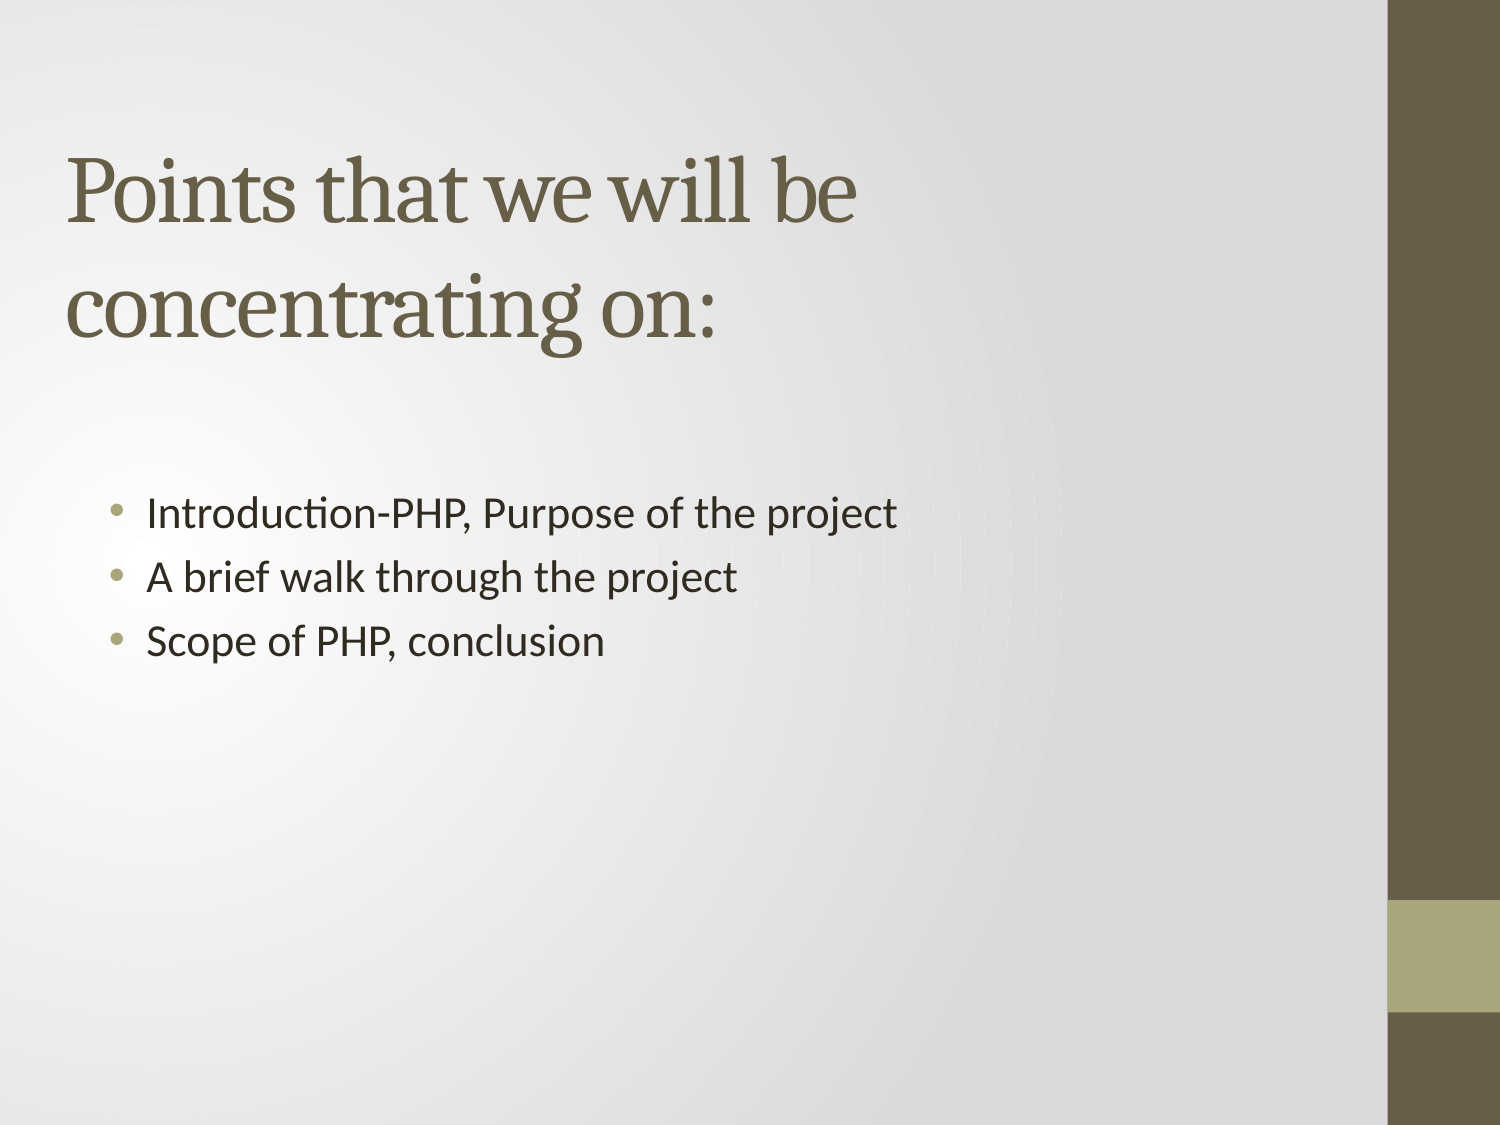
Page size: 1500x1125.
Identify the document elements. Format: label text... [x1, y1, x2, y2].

title Points that we will be concentrating on: [50, 262, 1300, 450]
list Introduction-PHP, Purpose of the project A brief walk through the project Scope of PHP, conclusion [75, 474, 1325, 1125]
